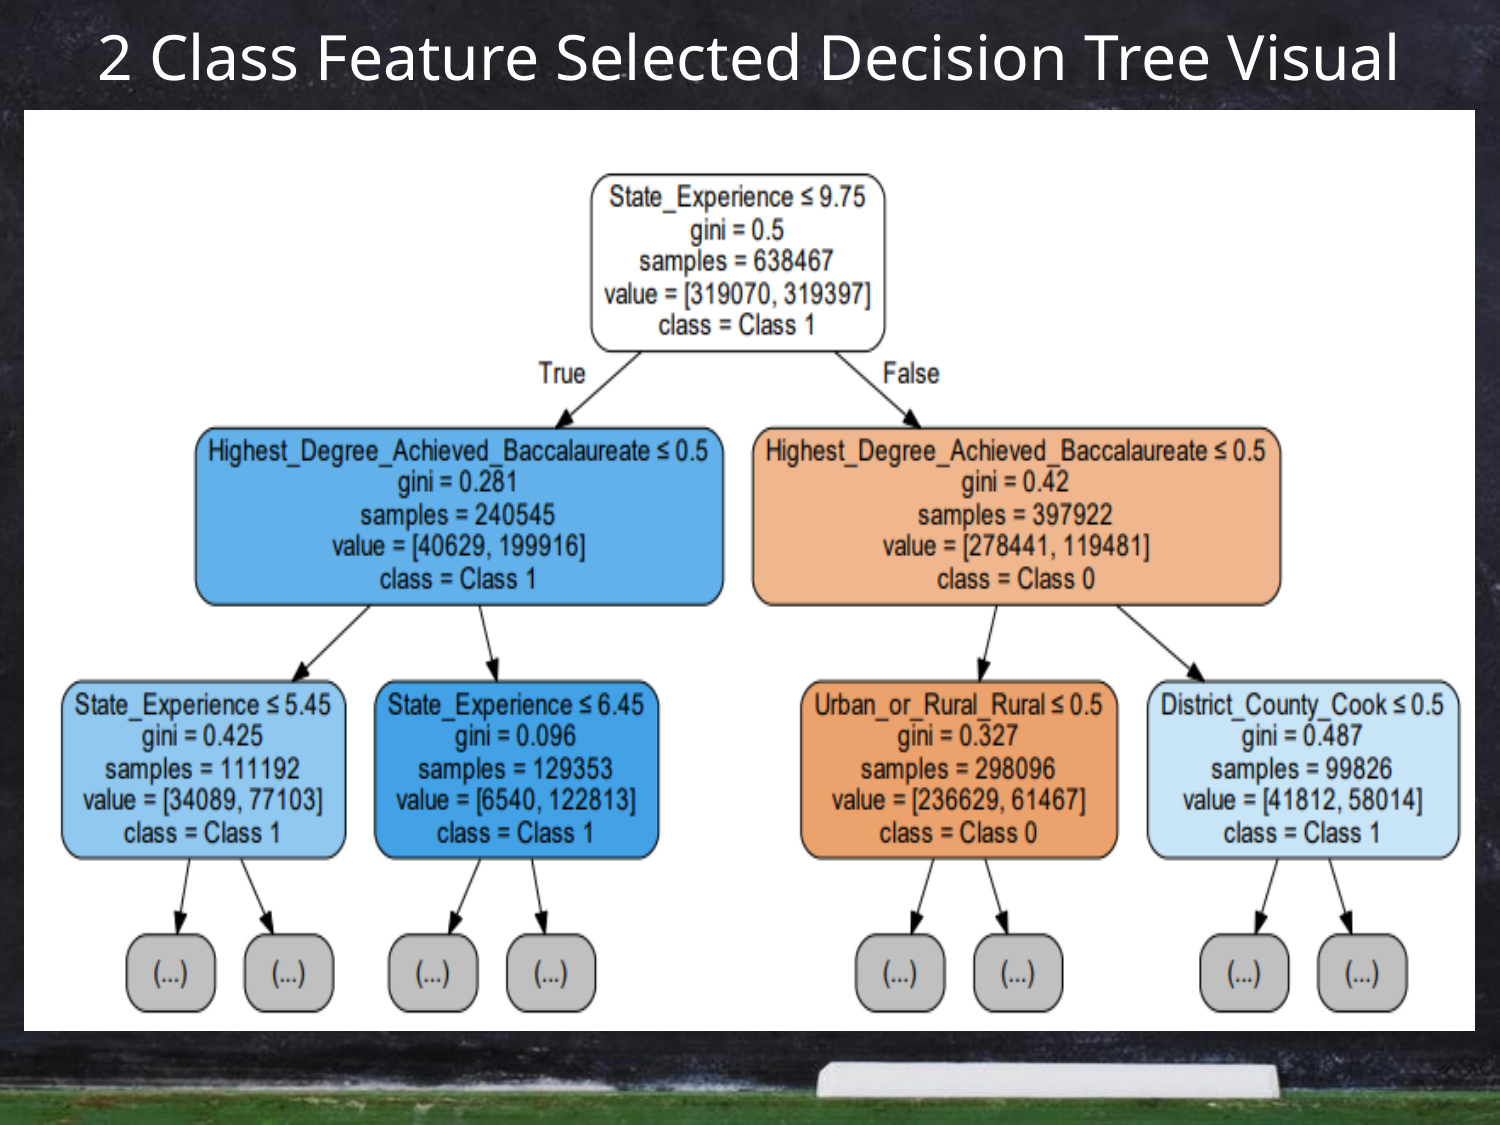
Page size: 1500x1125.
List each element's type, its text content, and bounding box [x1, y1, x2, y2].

picture [0, 0, 1500, 1125]
title 2 Class Feature Selected Decision Tree Visual [75, 0, 1425, 108]
